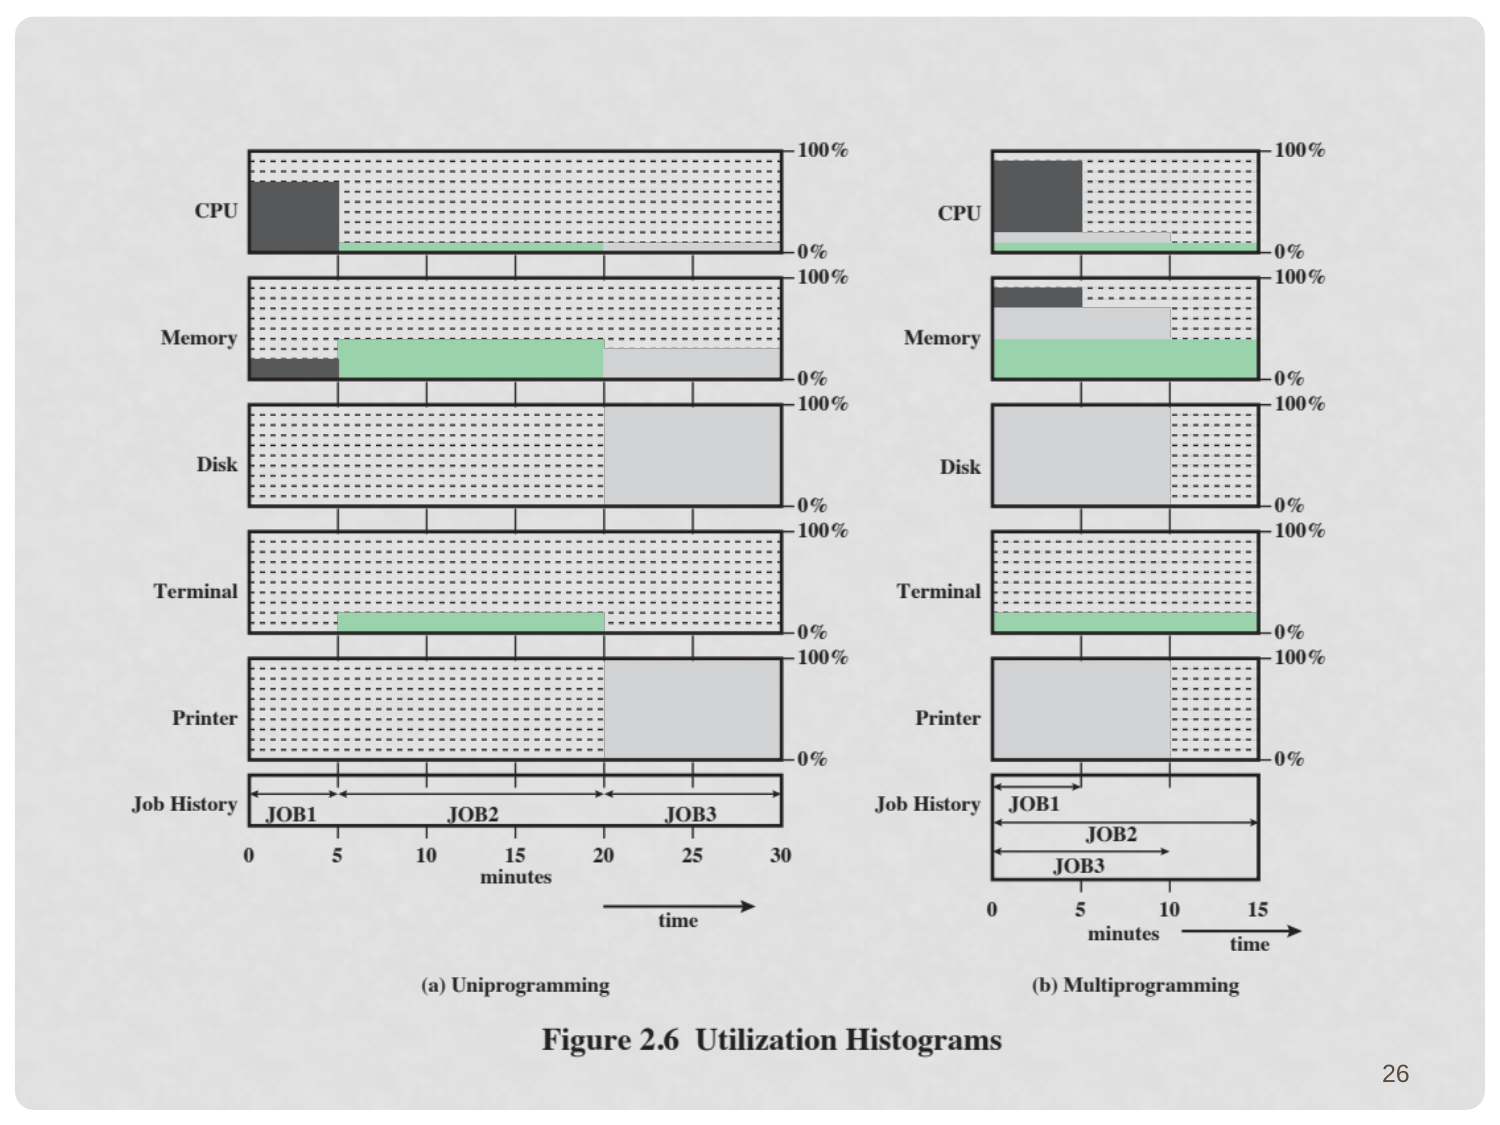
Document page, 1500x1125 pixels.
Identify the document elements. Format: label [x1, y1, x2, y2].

picture [62, 50, 1454, 1125]
